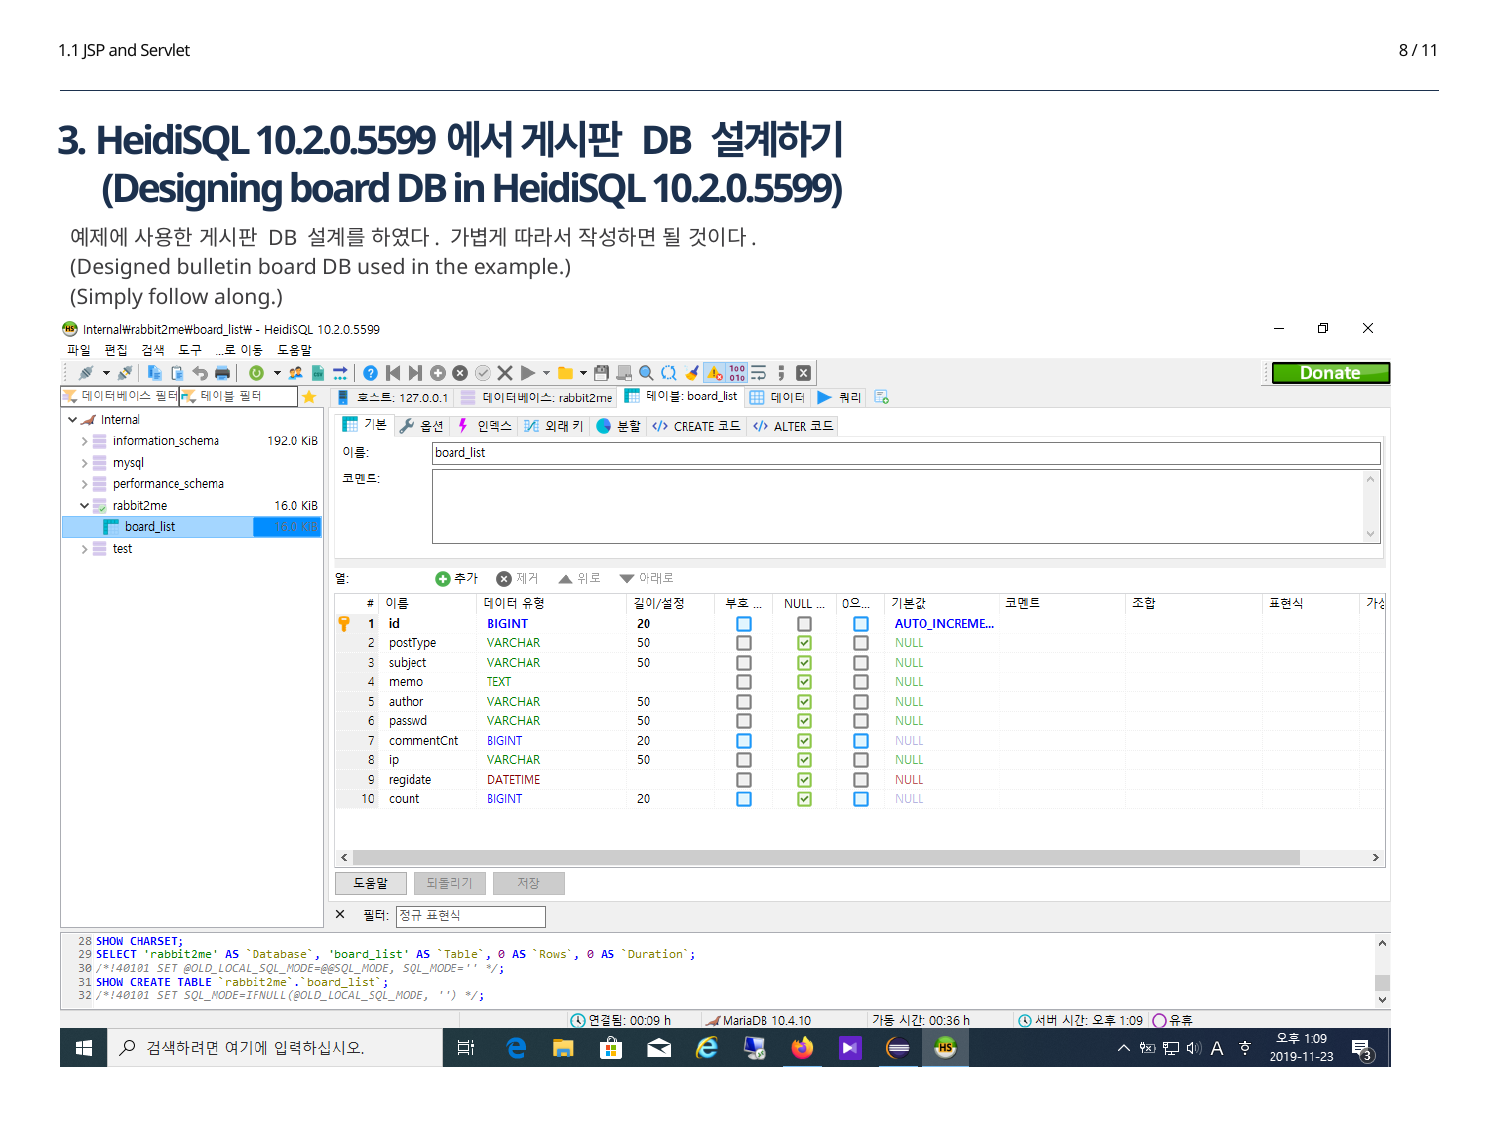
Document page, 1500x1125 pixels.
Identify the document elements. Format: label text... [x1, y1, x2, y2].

text_box 예제에 사용한 게시판 DB 설계를 하였다. 가볍게 따라서 작성하면 될 것이다. (Designed bulletin board DB used in the example.) (Simply follow along.) [55, 216, 1445, 317]
text_box 1.1 JSP and Servlet [43, 31, 303, 67]
text_box 8 / 11 [1193, 32, 1454, 70]
picture [60, 318, 1391, 1068]
title 3. HeidiSQL 10.2.0.5599에서 게시판 DB 설계하기 (Designing board DB in HeidiSQL 10.2.0.5599) [42, 114, 1467, 211]
